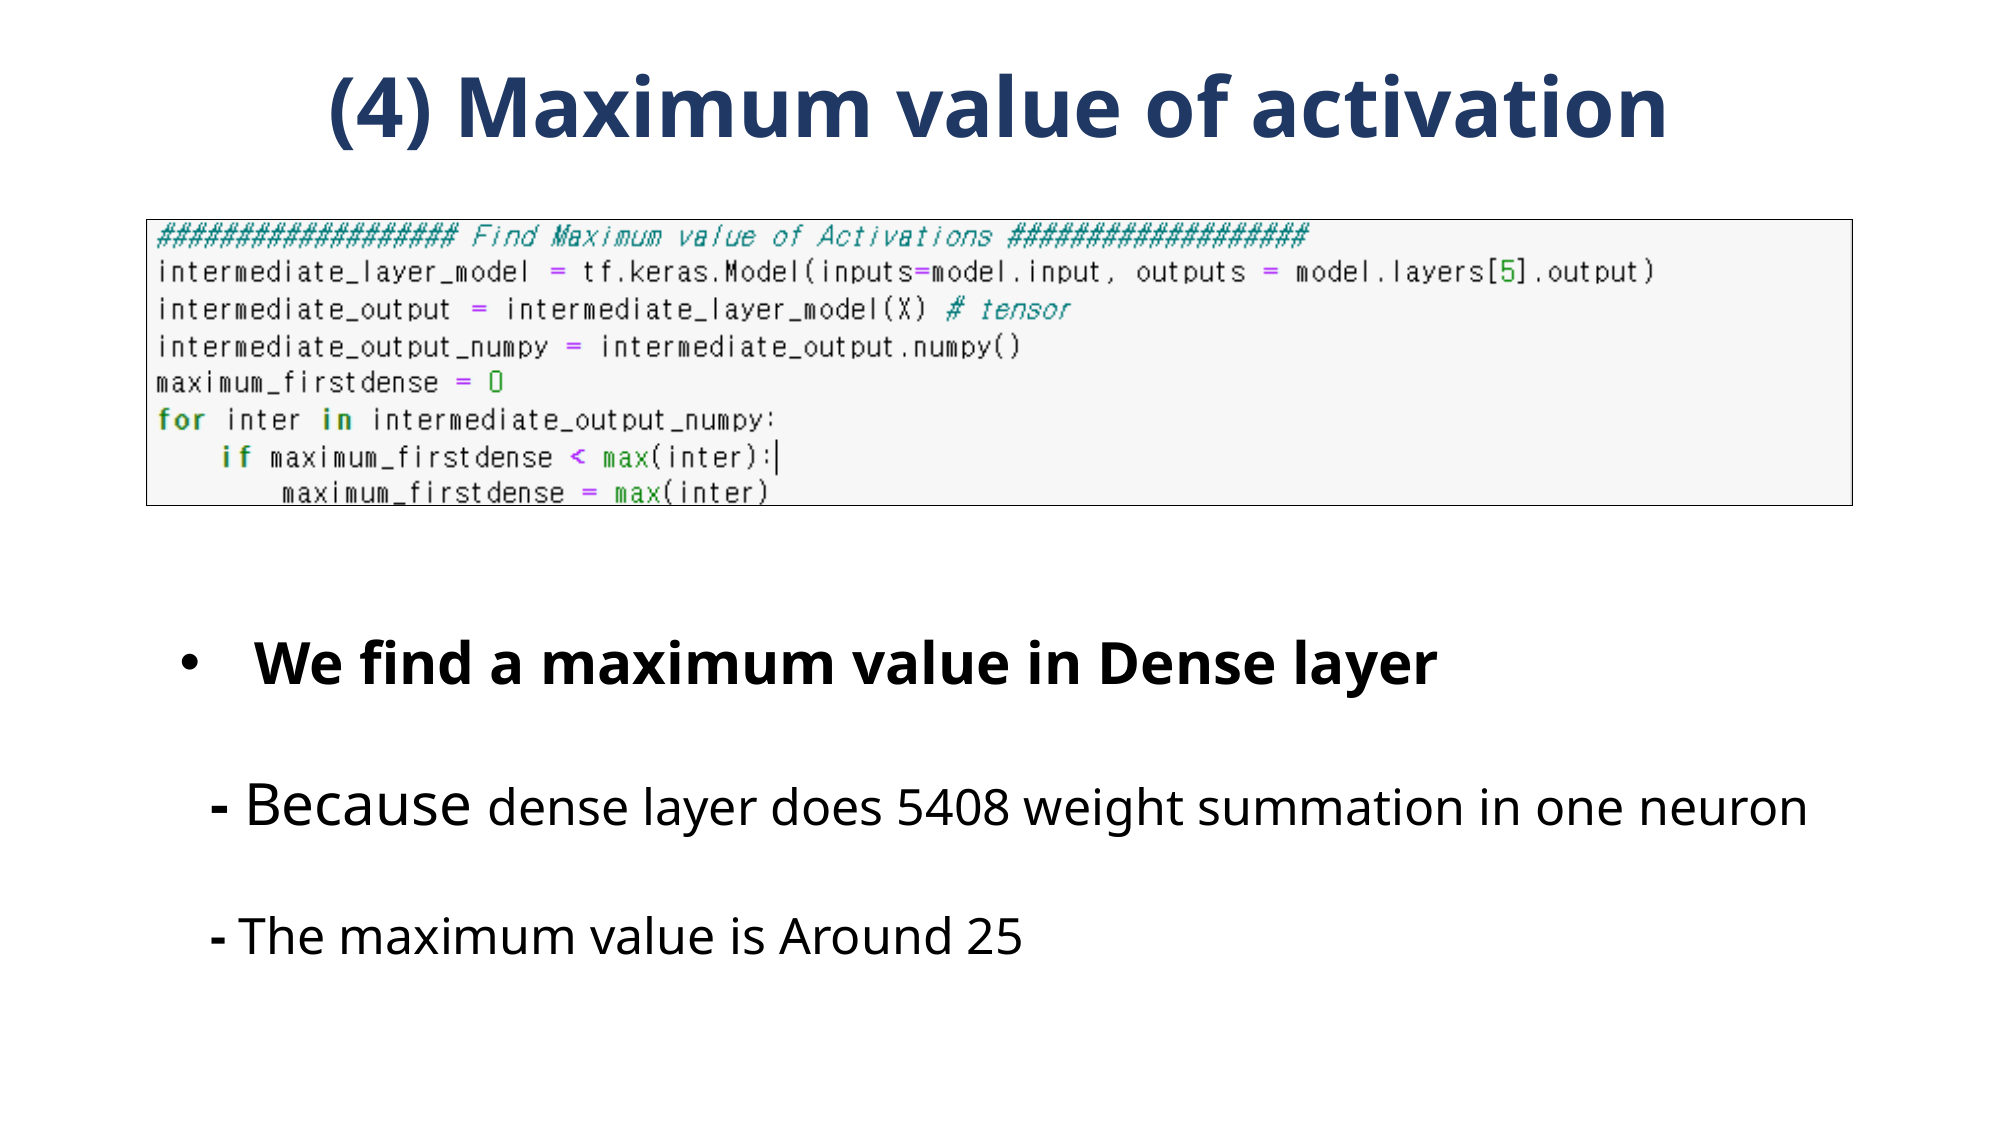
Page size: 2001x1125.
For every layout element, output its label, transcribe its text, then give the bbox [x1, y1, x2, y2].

picture [146, 219, 1853, 506]
text_box We find a maximum value in Dense layer - Because dense layer does 5408 weight summation in one neuron - The maximum value is Around 25 [164, 619, 1835, 974]
title (4) Maximum value of activation [137, 1, 1863, 220]
